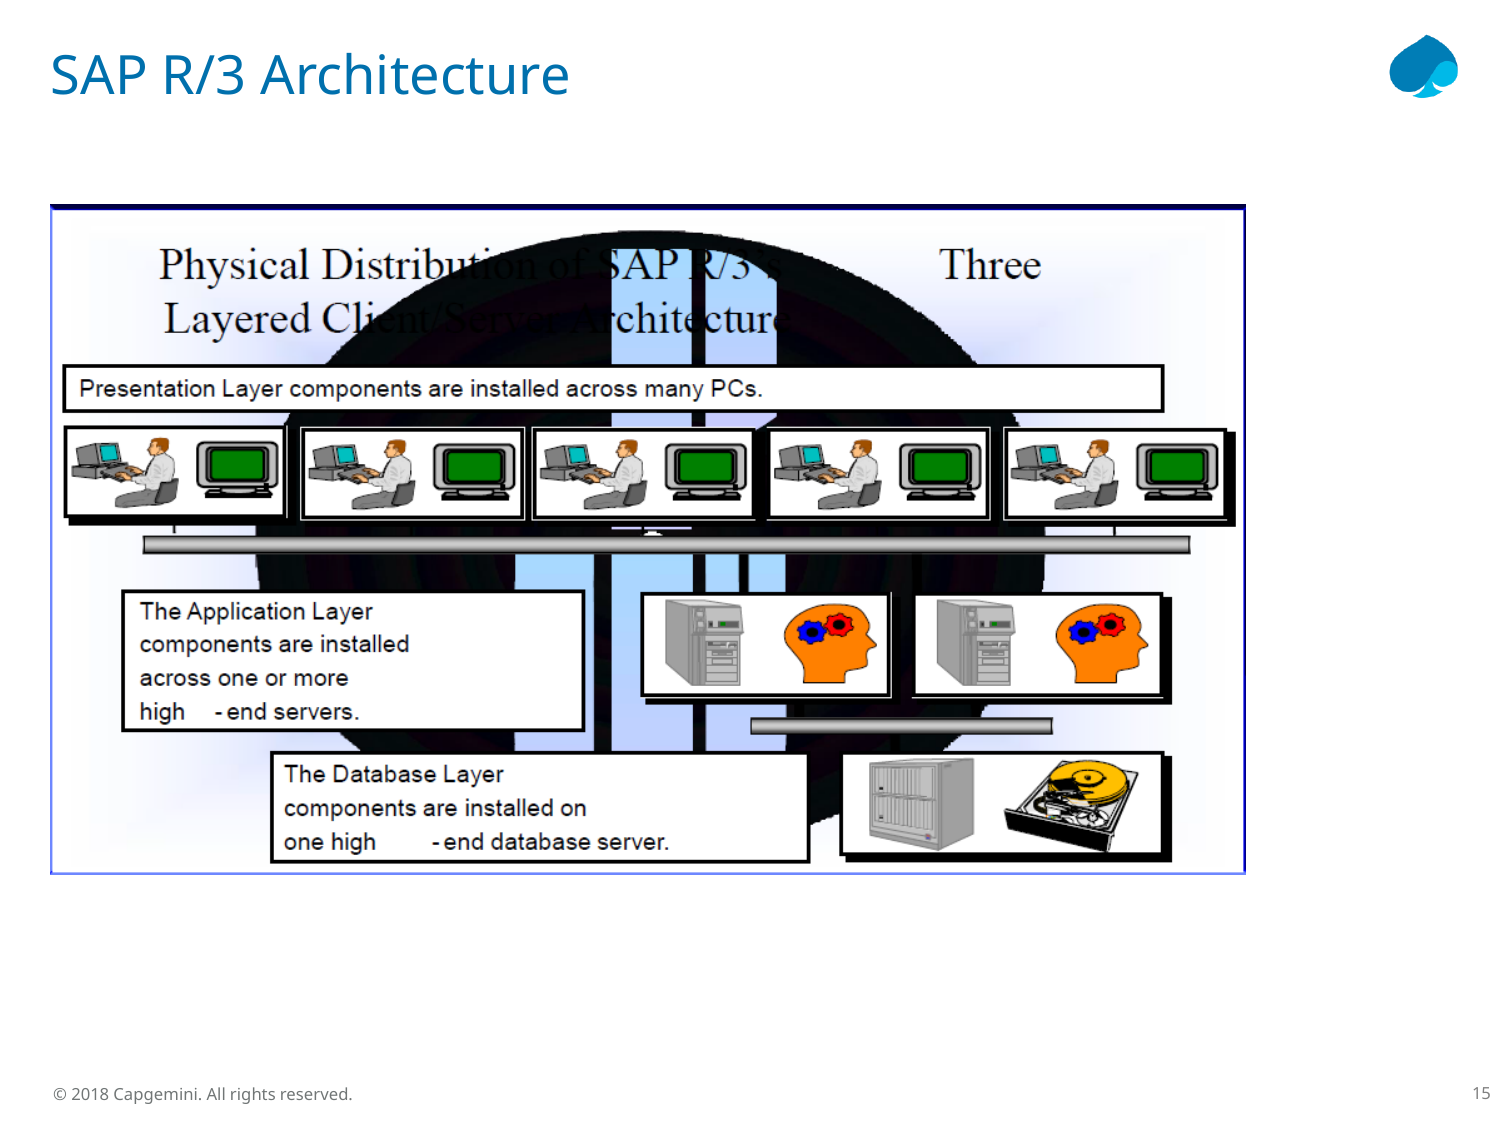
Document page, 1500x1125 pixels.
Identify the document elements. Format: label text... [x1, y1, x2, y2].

picture [1447, 78, 1458, 103]
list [50, 204, 1246, 875]
picture [1388, 33, 1458, 62]
title SAP R/3 Architecture [50, 42, 1447, 184]
